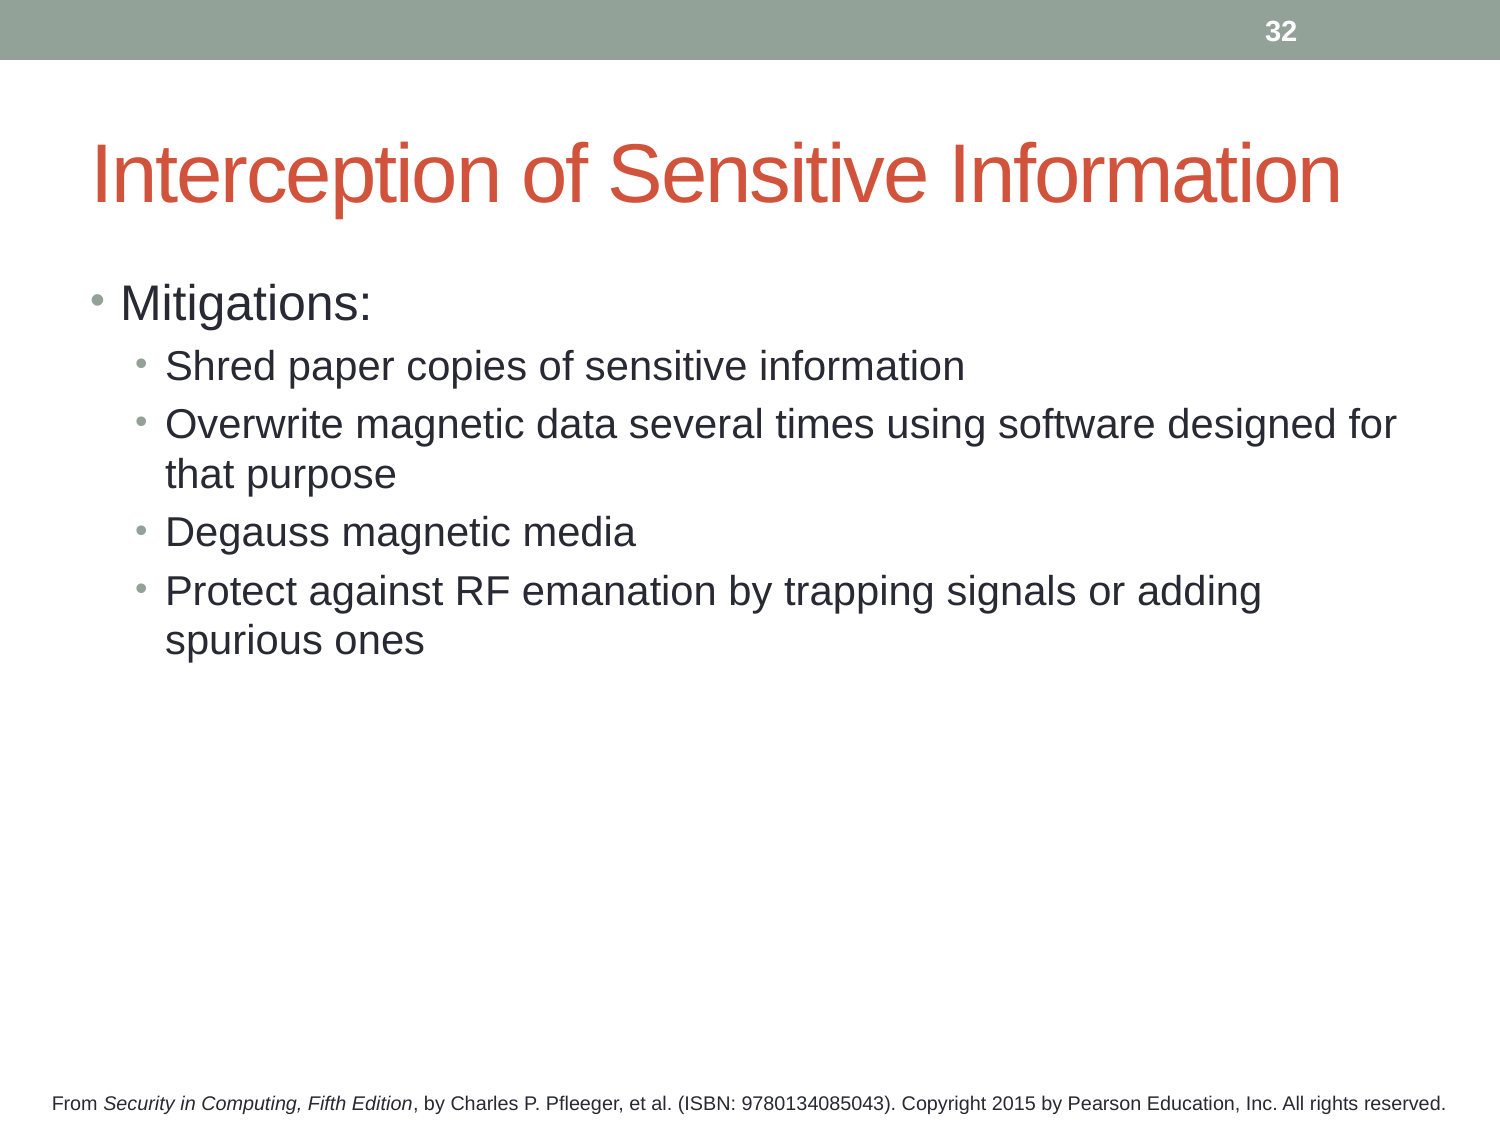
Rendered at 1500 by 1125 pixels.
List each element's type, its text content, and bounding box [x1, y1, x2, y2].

list Mitigations: Shred paper copies of sensitive information Overwrite magnetic data several times using software designed for that purpose Degauss magnetic media Protect against RF emanation by trapping signals or adding spurious ones [75, 262, 1425, 1063]
title Interception of Sensitive Information [75, 87, 1425, 250]
footer From Security in Computing, Fifth Edition, by Charles P. Pfleeger, et al. (ISBN: 9780134085043). Copyright 2015 by Pearson Education, Inc. All rights reserved. [0, 1075, 1500, 1125]
slide_number 32 [1250, 3, 1425, 57]
